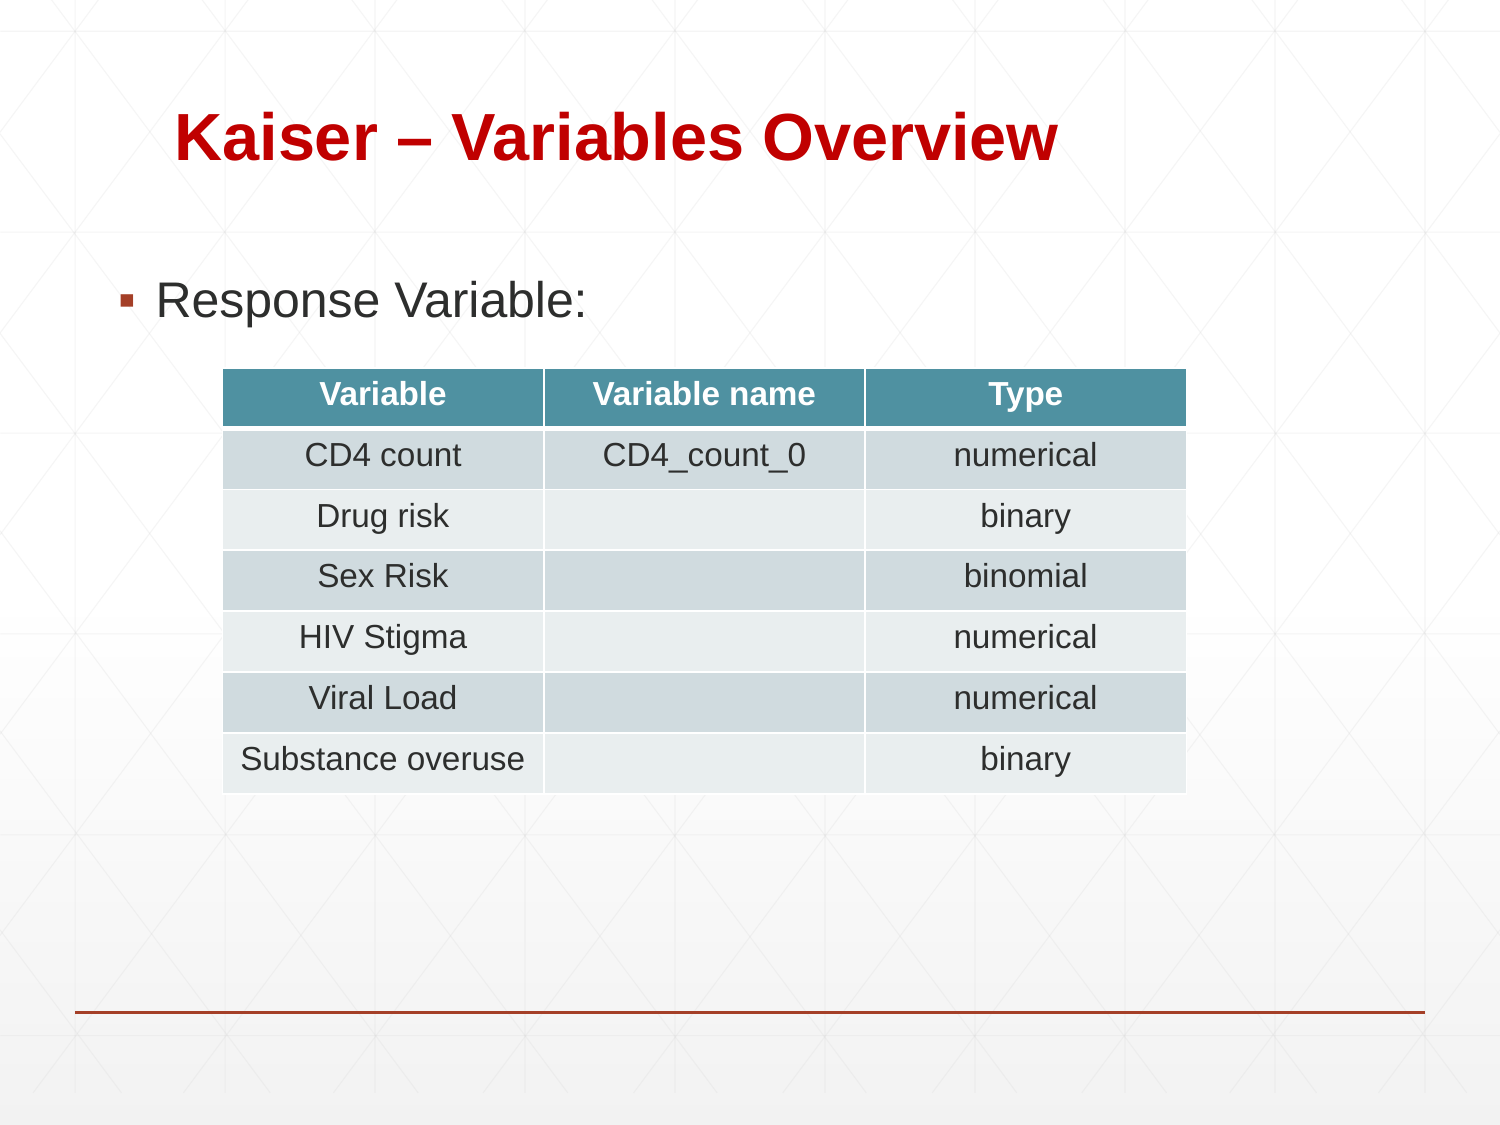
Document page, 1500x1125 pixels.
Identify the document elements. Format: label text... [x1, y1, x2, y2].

table_cell binomial [866, 551, 1186, 610]
table_header Type [866, 369, 1186, 426]
table_cell CD4 count [223, 431, 543, 489]
table_cell Drug risk [223, 490, 543, 549]
table_cell HIV Stigma [223, 612, 543, 671]
table_cell [545, 734, 864, 793]
table_cell CD4_count_0 [545, 431, 864, 489]
title Kaiser – Variables Overview [159, 82, 1341, 183]
table_cell Viral Load [223, 673, 543, 732]
table_header Variable name [545, 369, 864, 426]
table_cell binary [866, 734, 1186, 793]
table_cell numerical [866, 612, 1186, 671]
table_header Variable [223, 369, 543, 426]
table_cell [545, 673, 864, 732]
table_cell binary [866, 490, 1186, 549]
list Response Variable: [103, 267, 1397, 981]
table_cell Sex Risk [223, 551, 543, 610]
table_cell [545, 612, 864, 671]
table_cell [545, 551, 864, 610]
table_cell numerical [866, 431, 1186, 489]
table_cell Substance overuse [223, 734, 543, 793]
table_cell numerical [866, 673, 1186, 732]
table_cell [545, 490, 864, 549]
